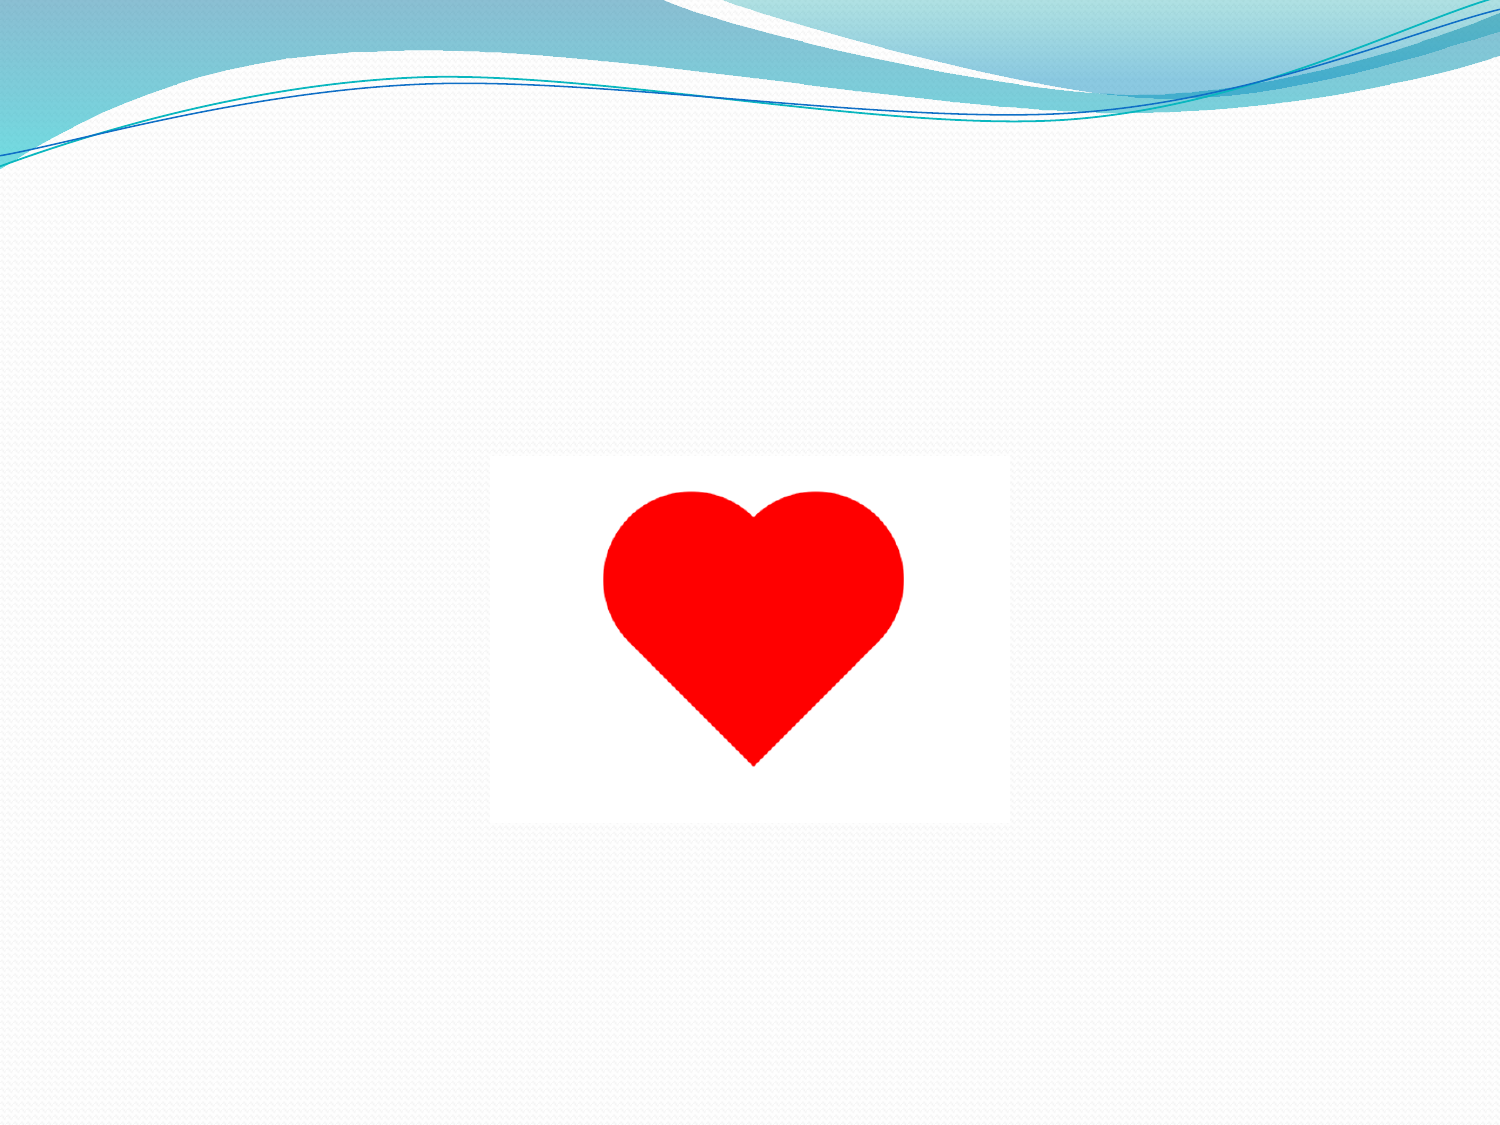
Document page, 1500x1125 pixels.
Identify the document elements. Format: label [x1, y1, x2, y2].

list [489, 455, 1011, 823]
